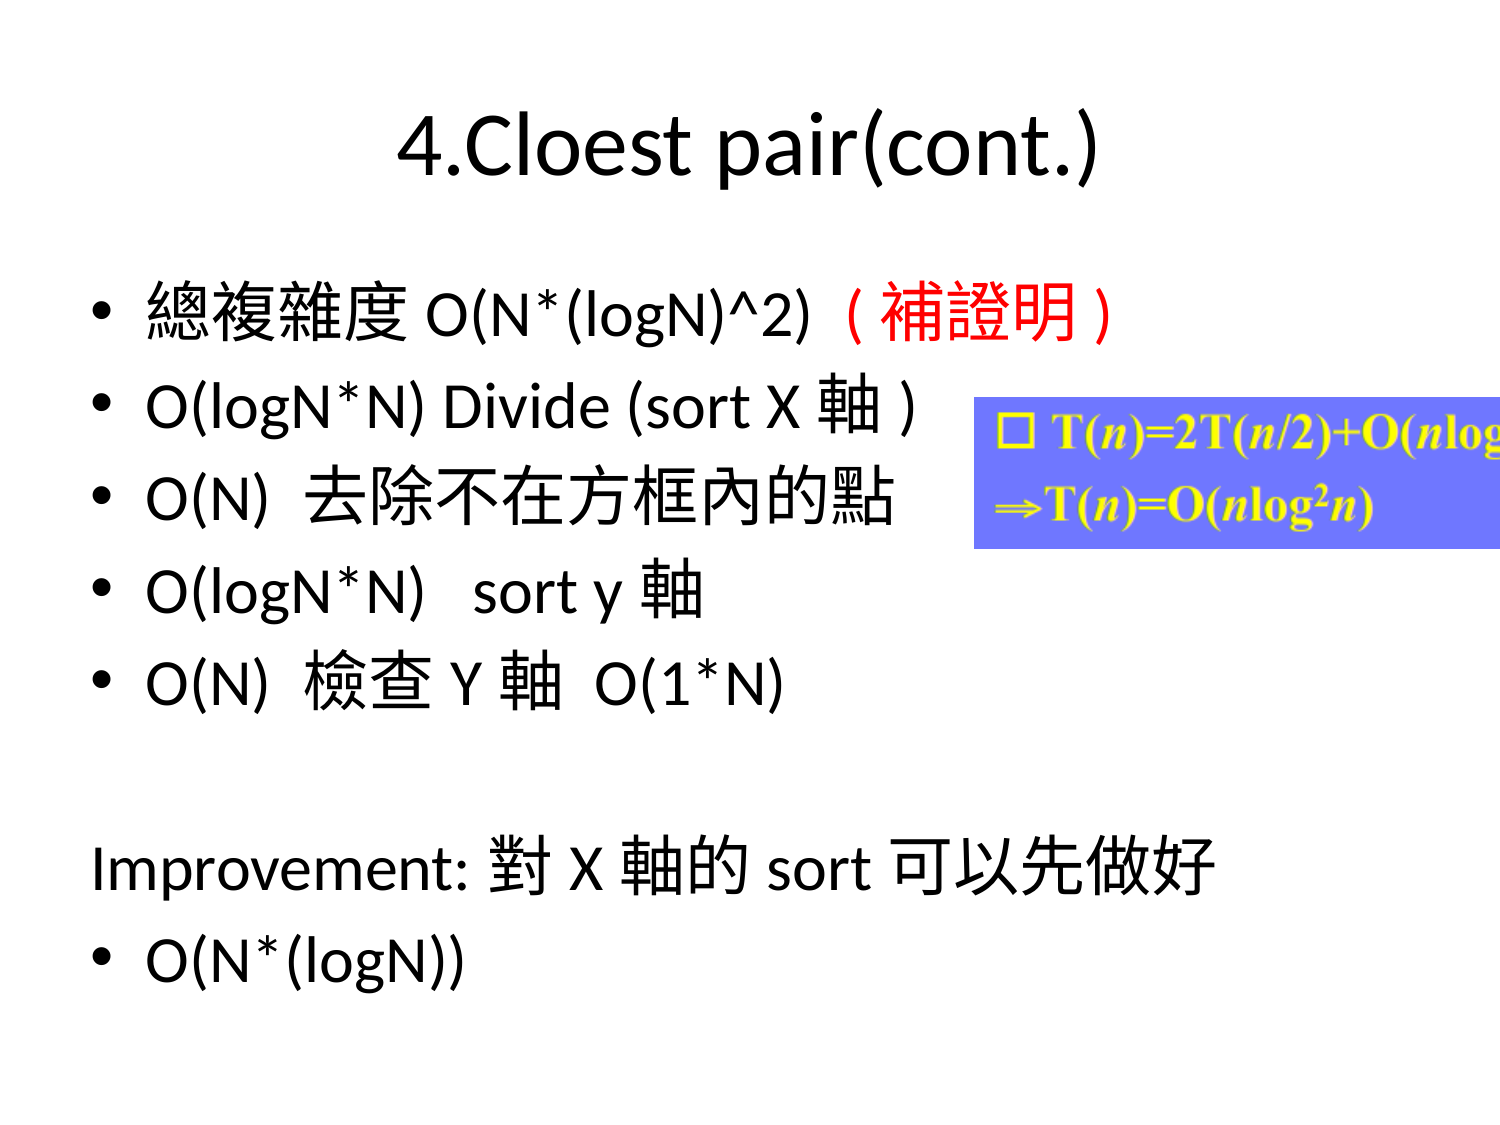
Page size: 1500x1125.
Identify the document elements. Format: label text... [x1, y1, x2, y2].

list 總複雜度O(N*(logN)^2) (補證明) O(logN*N) Divide (sort X軸) O(N) 去除不在方框內的點 O(logN*N) sort y軸 O(N) 檢查Y軸 O(1*N) Improvement:對X軸的sort可以先做好 O(N*(logN)) [75, 262, 1425, 1005]
title 4.Cloest pair(cont.) [75, 45, 1425, 233]
picture [974, 396, 1500, 549]
